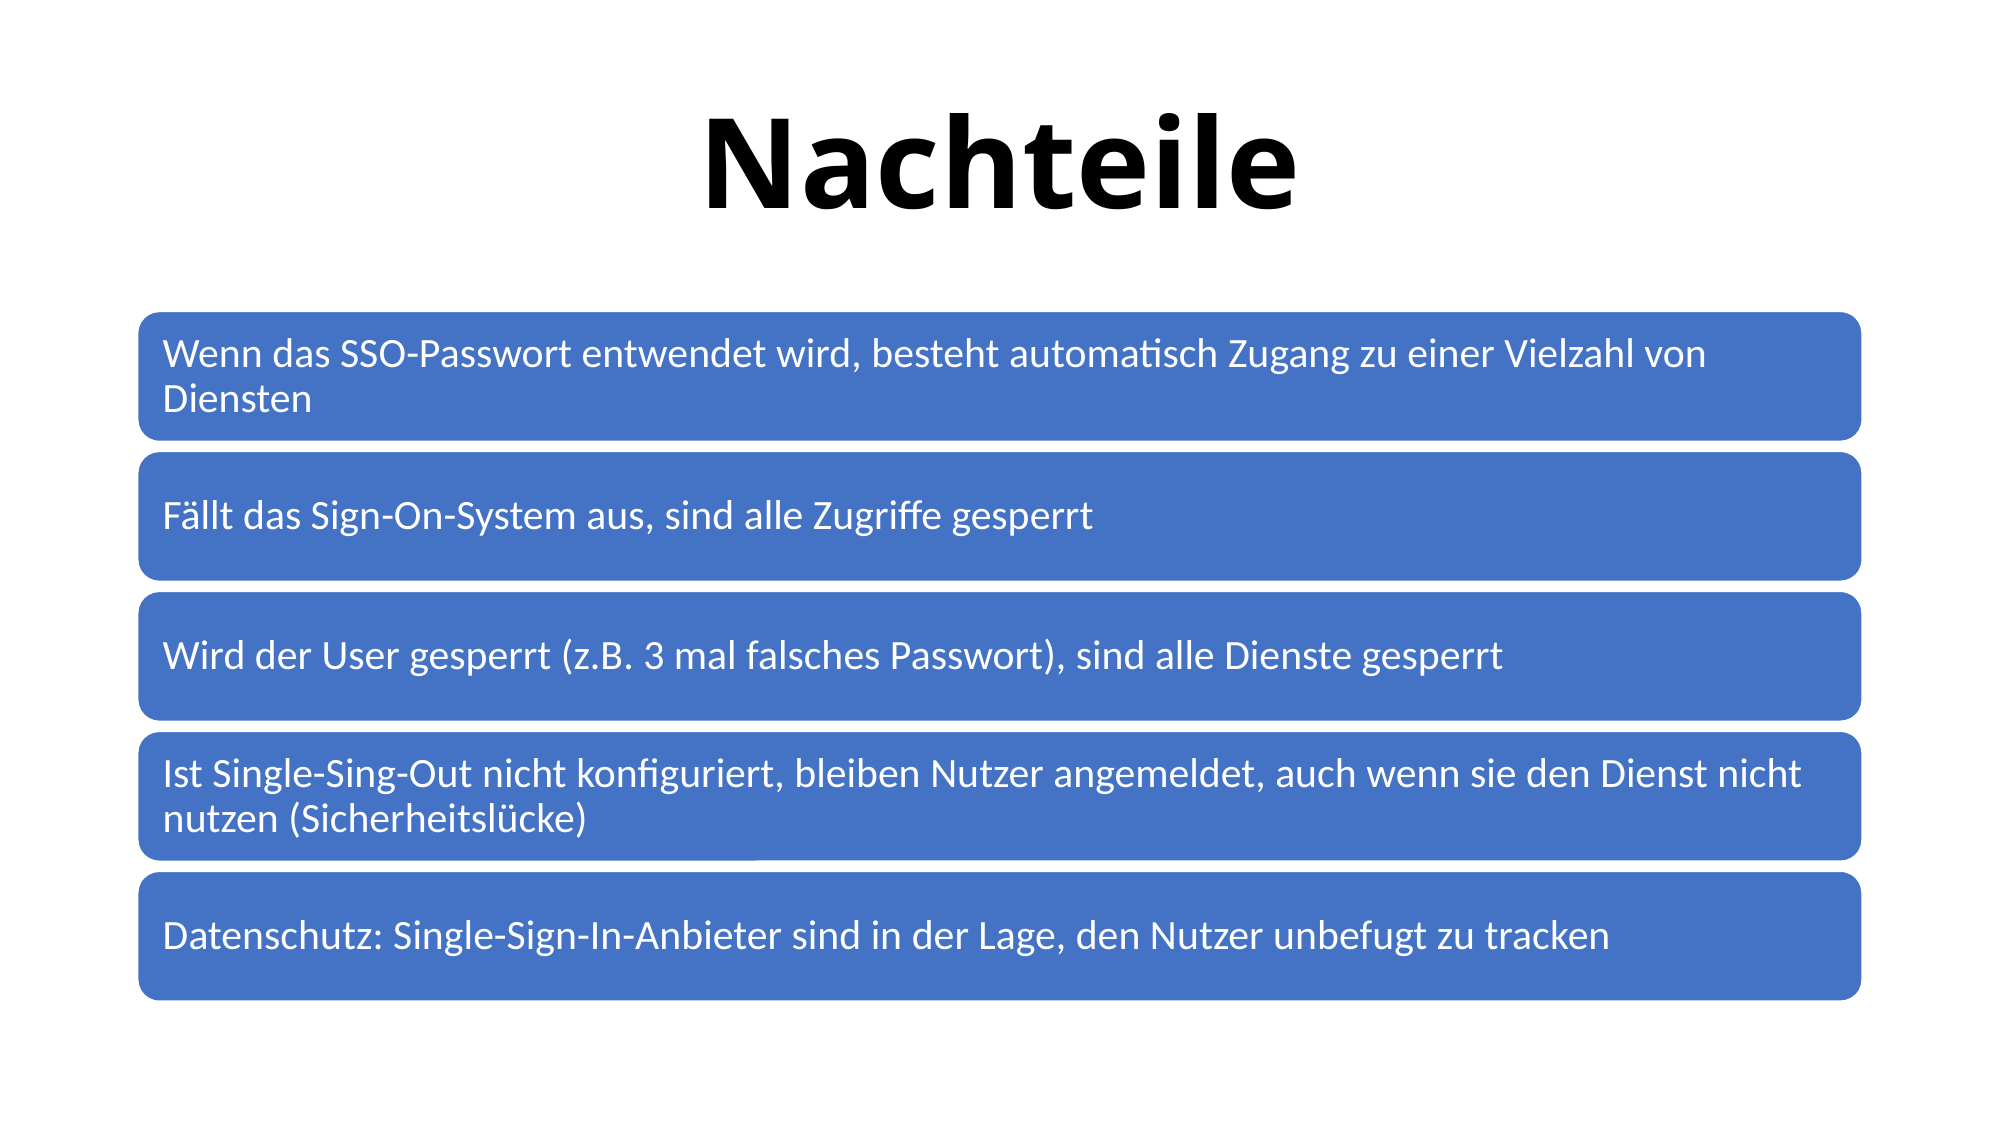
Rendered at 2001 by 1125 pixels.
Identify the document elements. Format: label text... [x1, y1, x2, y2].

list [137, 299, 1863, 1014]
title Nachteile [137, 59, 1863, 278]
